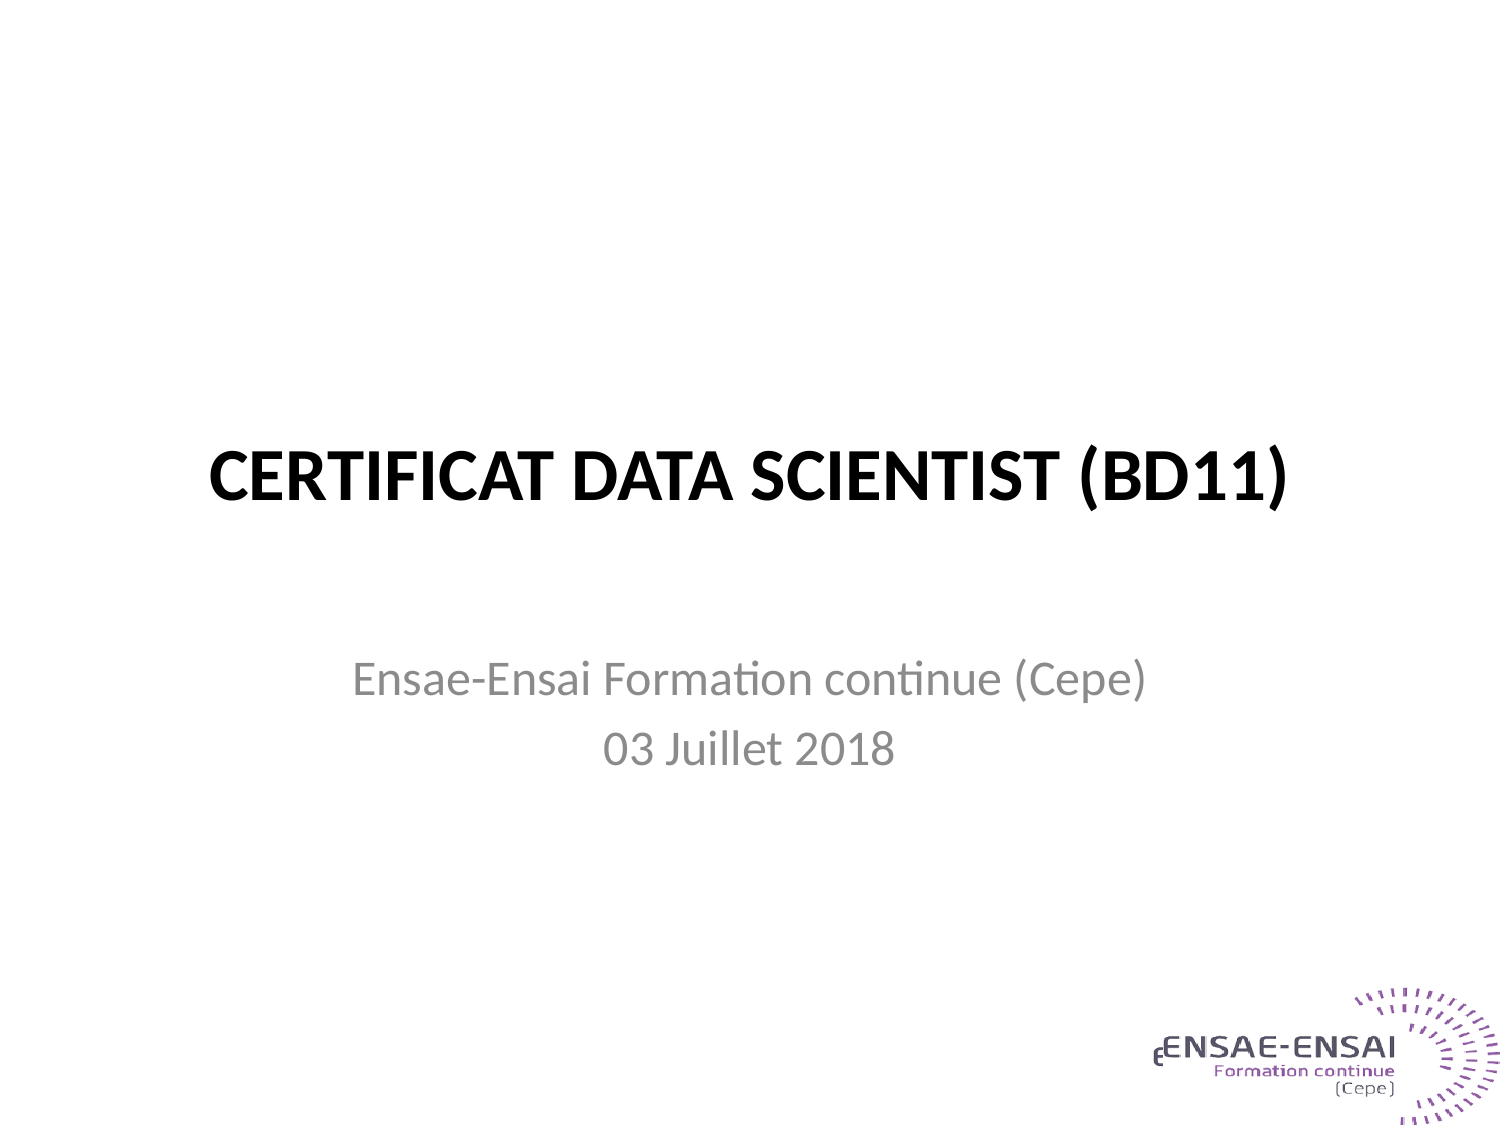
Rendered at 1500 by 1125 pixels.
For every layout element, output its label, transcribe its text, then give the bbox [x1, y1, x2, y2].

title CERTIFICAT DATA SCIENTIST (BD11) [112, 349, 1388, 591]
picture [1153, 987, 1500, 1125]
subtitle Ensae-Ensai Formation continue (Cepe) 03 Juillet 2018 [225, 637, 1275, 925]
